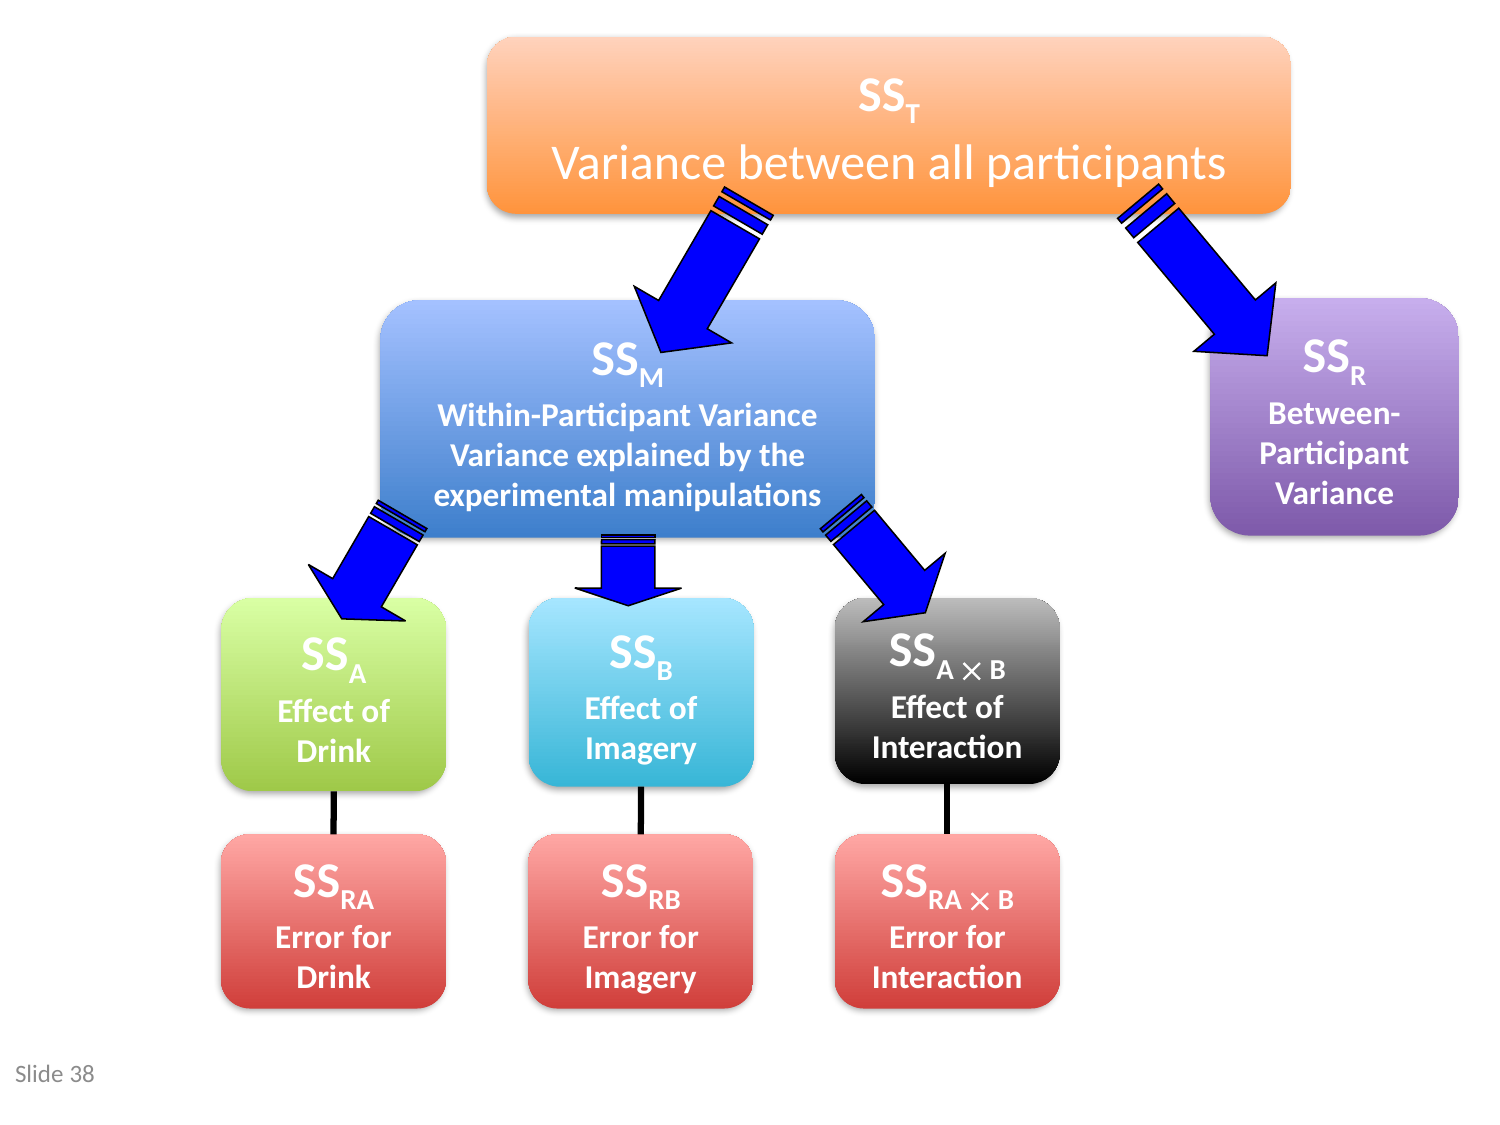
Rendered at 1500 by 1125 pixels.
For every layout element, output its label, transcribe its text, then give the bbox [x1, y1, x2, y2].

text_box SST Variance between all participants [486, 36, 1292, 214]
slide_number Slide 38 [0, 1042, 141, 1103]
text_box [721, 187, 774, 220]
text_box [376, 500, 427, 532]
text_box [574, 546, 682, 606]
text_box SSM Within-Participant Variance Variance explained by the experimental manipulations [380, 300, 876, 538]
text_box [634, 210, 760, 353]
text_box SSB Effect of Imagery [528, 597, 754, 787]
text_box SSRA Error for Drink [220, 834, 447, 1009]
text_box [601, 539, 655, 544]
text_box [825, 500, 872, 542]
text_box [1137, 208, 1276, 356]
text_box [820, 494, 864, 532]
text_box [1117, 184, 1163, 224]
text_box [833, 510, 946, 622]
text_box SSA  B Effect of Interaction [834, 597, 1060, 785]
text_box [308, 516, 418, 621]
text_box SSRA  B Error for Interaction [834, 834, 1060, 1009]
text_box [1125, 193, 1175, 238]
text_box SSRB Error for Imagery [528, 834, 754, 1009]
text_box [370, 506, 424, 542]
text_box SSA Effect of Drink [221, 597, 447, 792]
text_box SSR Between-Participant Variance [1210, 298, 1459, 536]
text_box [713, 196, 768, 235]
